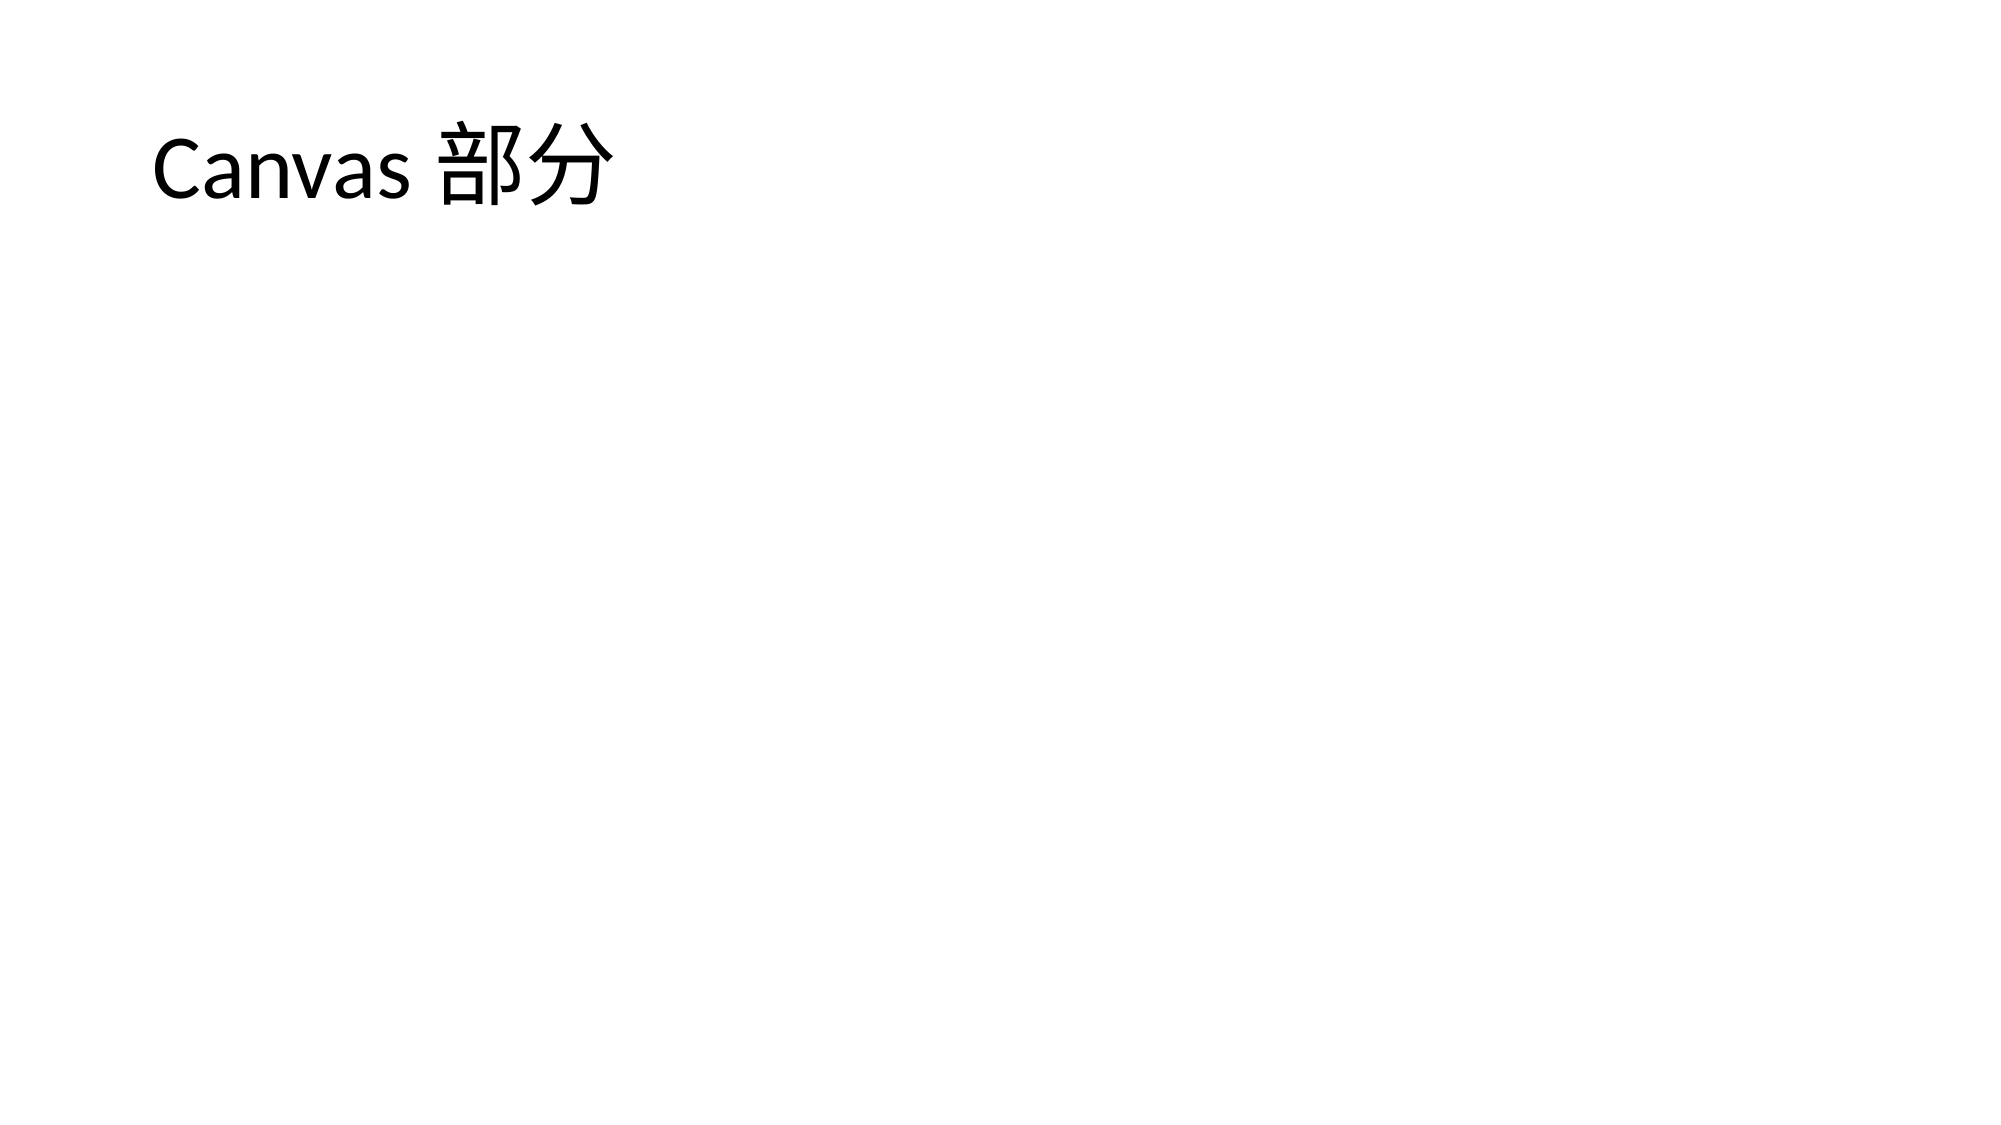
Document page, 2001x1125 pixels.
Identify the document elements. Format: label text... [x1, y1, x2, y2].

title Canvas部分 [137, 59, 1863, 278]
